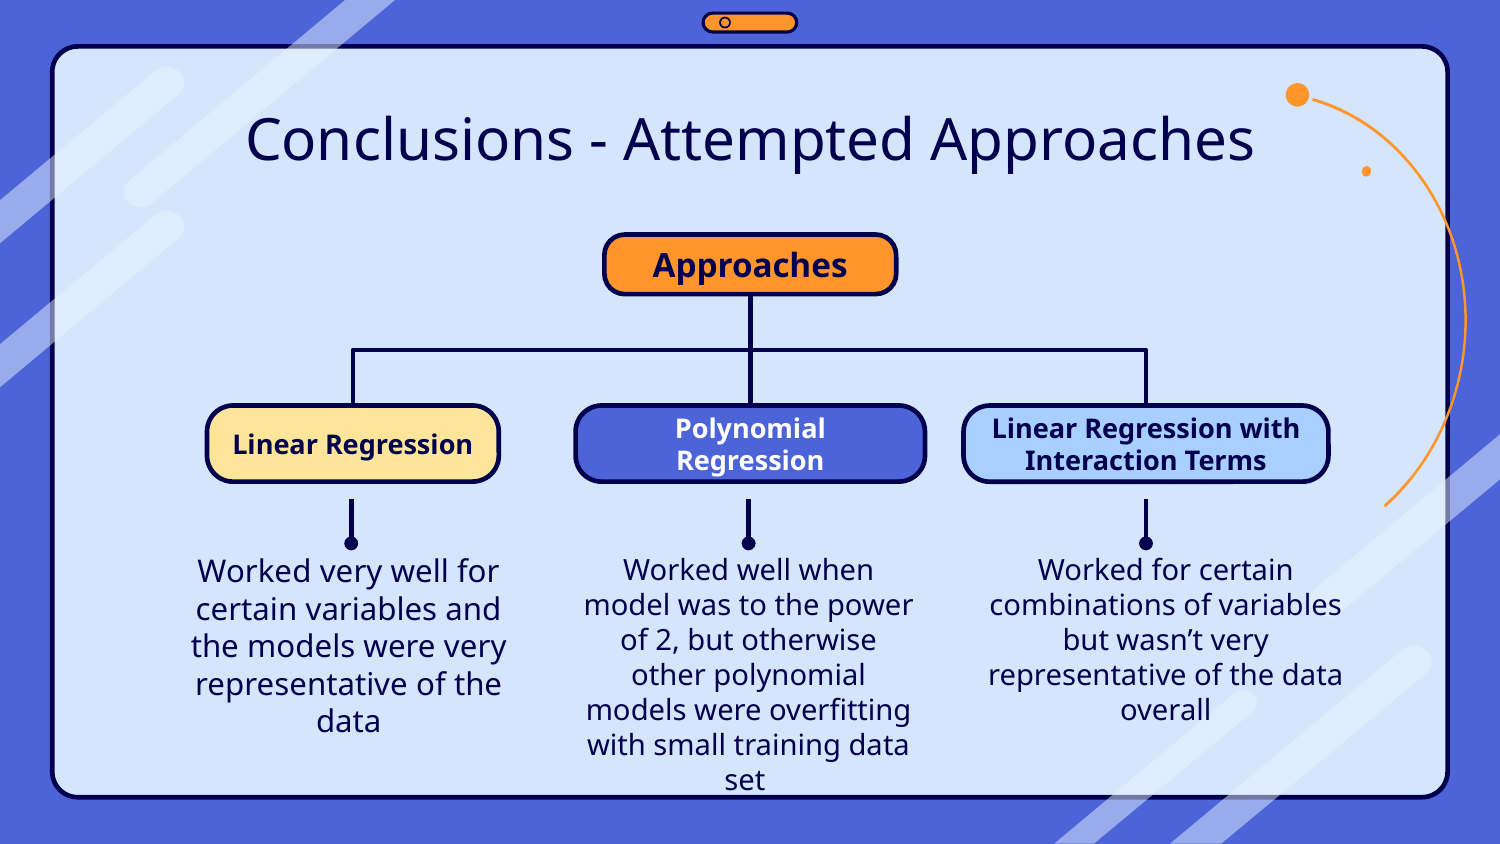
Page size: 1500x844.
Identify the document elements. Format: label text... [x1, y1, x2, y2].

text_box Worked for certain combinations of variables but wasn’t very representative of the data overall [963, 536, 1368, 651]
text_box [206, 234, 1329, 544]
text_box Worked very well for certain variables and the models were very representative of the data [154, 536, 544, 651]
title Conclusions - Attempted Approaches [118, 87, 1382, 181]
text_box Worked well when model was to the power of 2, but otherwise other polynomial models were overfitting with small training data set [566, 552, 932, 651]
